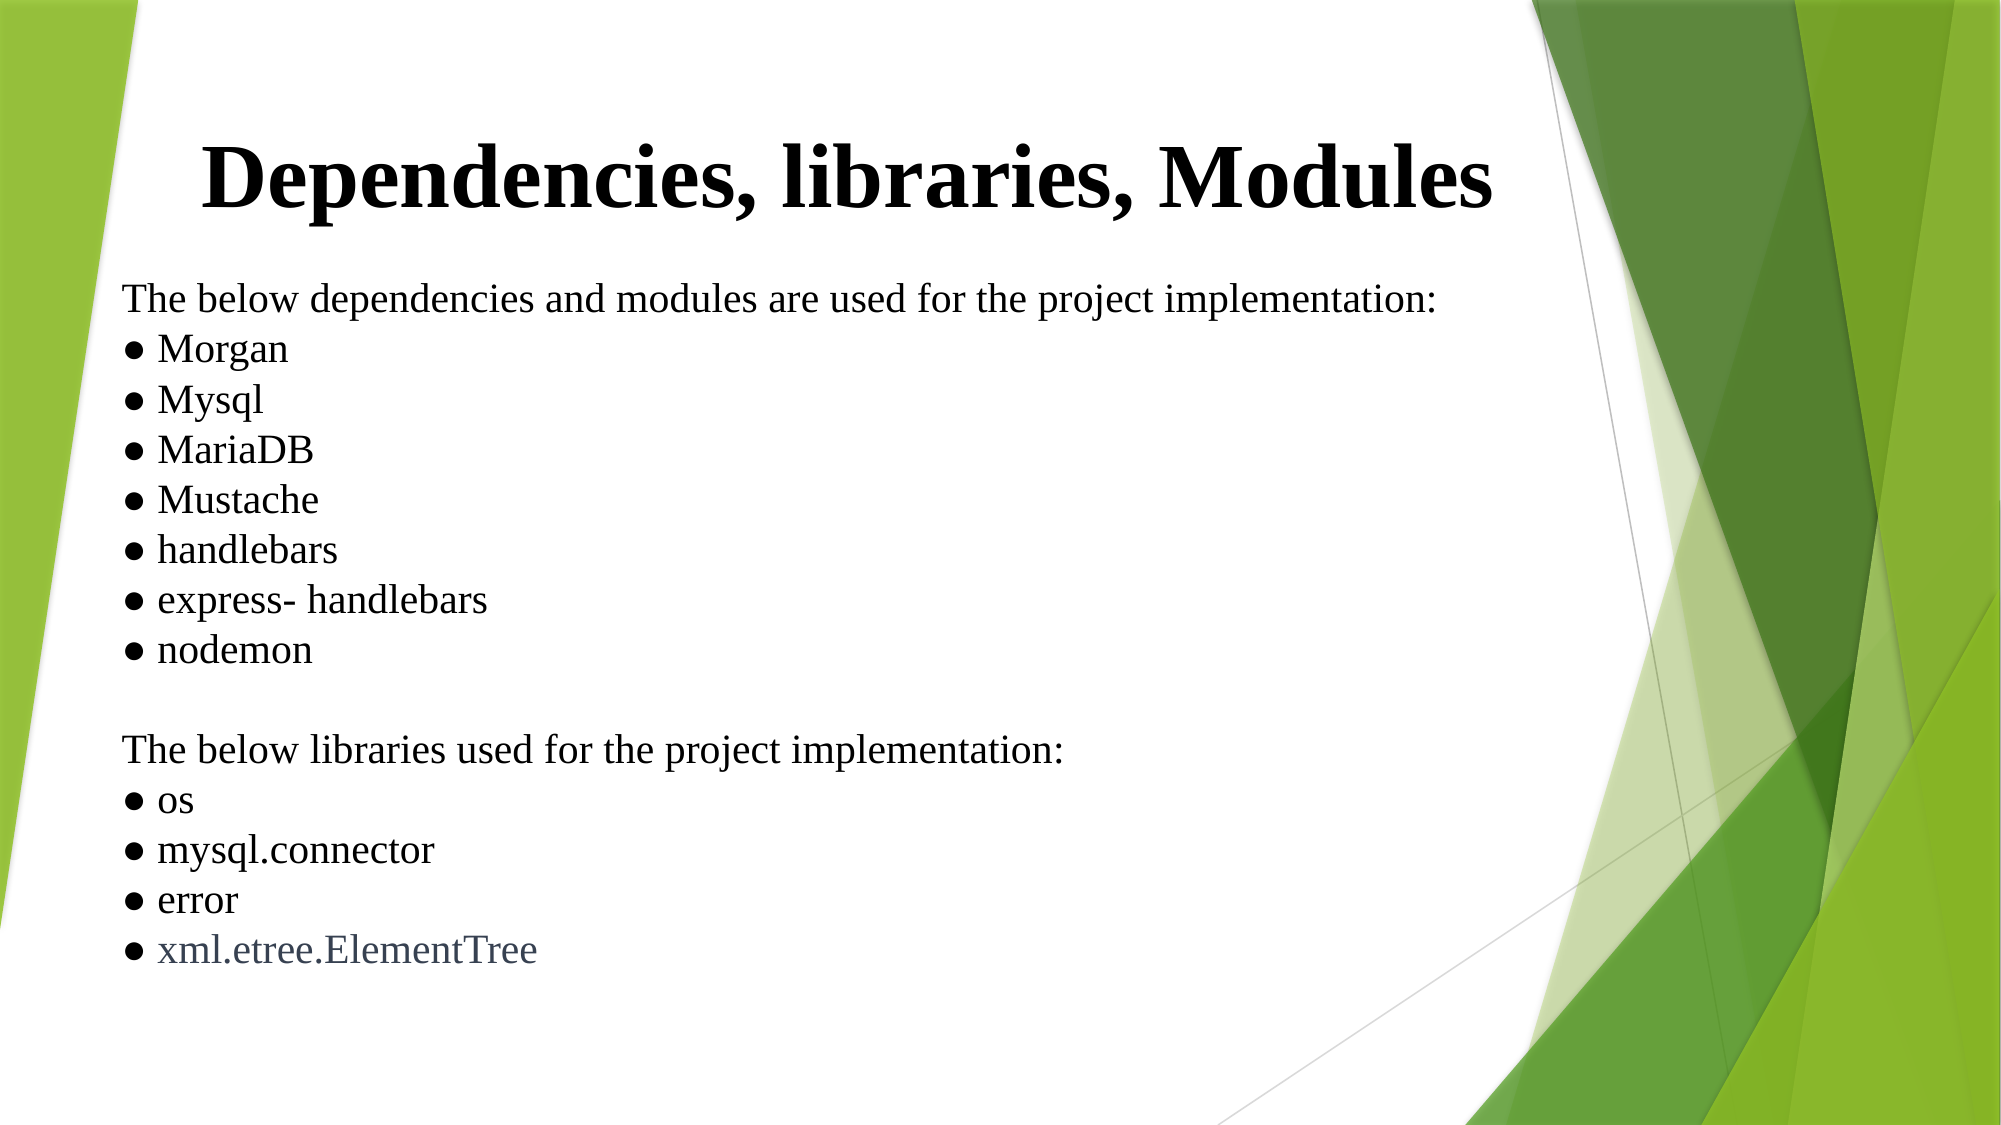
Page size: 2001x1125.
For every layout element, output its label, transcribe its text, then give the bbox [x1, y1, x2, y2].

title Dependencies, libraries, Modules [130, 66, 1568, 249]
subtitle [106, 249, 1673, 1059]
text_box The below dependencies and modules are used for the project implementation: ● Morgan ● Mysql ● MariaDB ● Mustache ● handlebars ● express- handlebars ● nodemon The below libraries used for the project implementation: ● os ● mysql.connector ● error ● xml.etree.ElementTree [106, 263, 1609, 1125]
